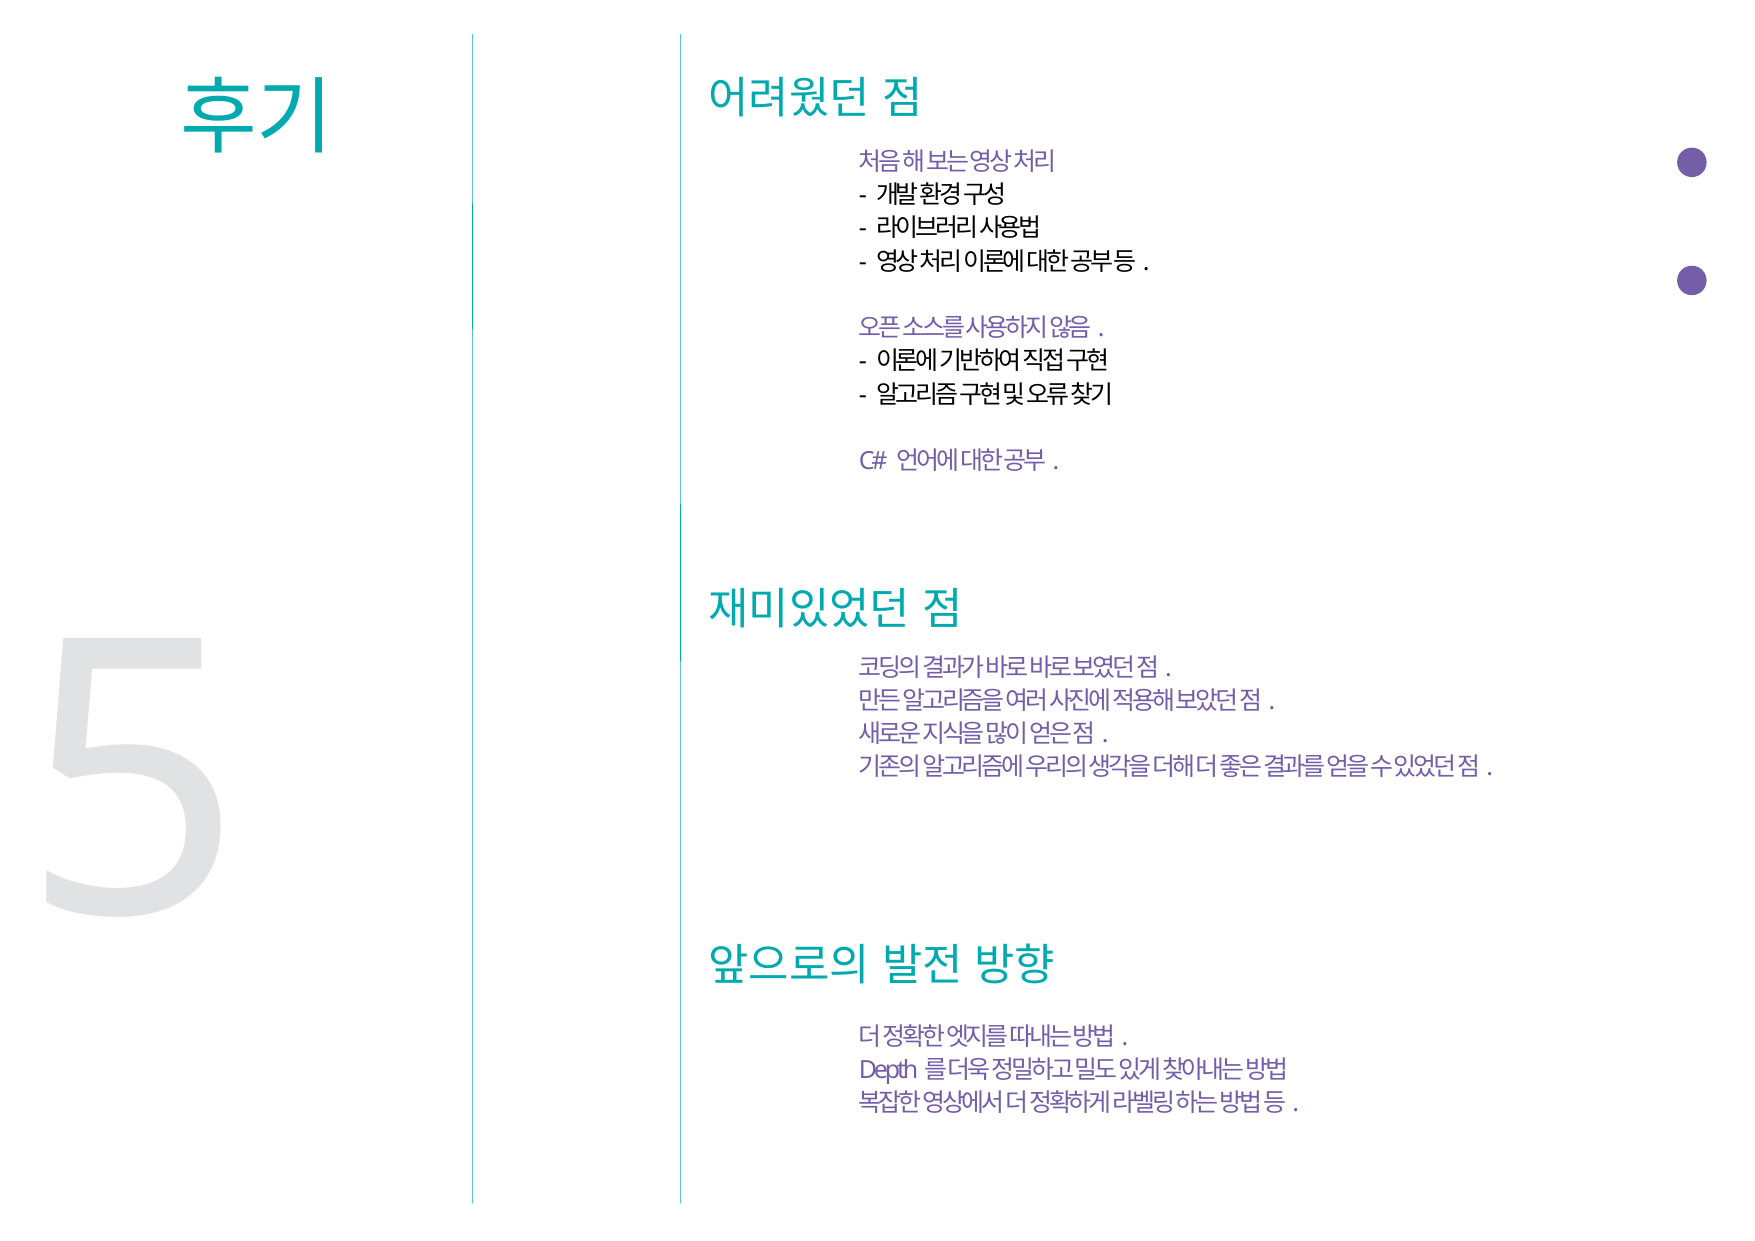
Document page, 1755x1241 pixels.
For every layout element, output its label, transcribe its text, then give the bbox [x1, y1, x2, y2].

list 5 [22, 605, 289, 1001]
list 처음 해 보는 영상 처리 - 개발 환경 구성 - 라이브러리 사용법 - 영상 처리 이론에 대한 공부 등. 오픈 소스를 사용하지 않음. - 이론에 기반하여 직접 구현 - 알고리즘 구현 및 오류 찾기 C# 언어에 대한 공부. [708, 141, 1684, 495]
list 어려웠던 점 [708, 72, 1654, 141]
list 앞으로의 발전 방향 [708, 938, 1654, 1016]
list 코딩의 결과가 바로 바로 보였던 점. 만든 알고리즘을 여러 사진에 적용해 보았던 점. 새로운 지식을 많이 얻은 점. 기존의 알고리즘에 우리의 생각을 더해 더 좋은 결과를 얻을 수 있었던 점. [708, 647, 1684, 795]
list 재미있었던 점 [708, 583, 1654, 647]
list 더 정확한 엣지를 따내는 방법. Depth를 더욱 정밀하고 밀도 있게 찾아내는 방법 복잡한 영상에서 더 정확하게 라벨링 하는 방법 등. [708, 1016, 1684, 1164]
list 후기 [180, 67, 653, 481]
